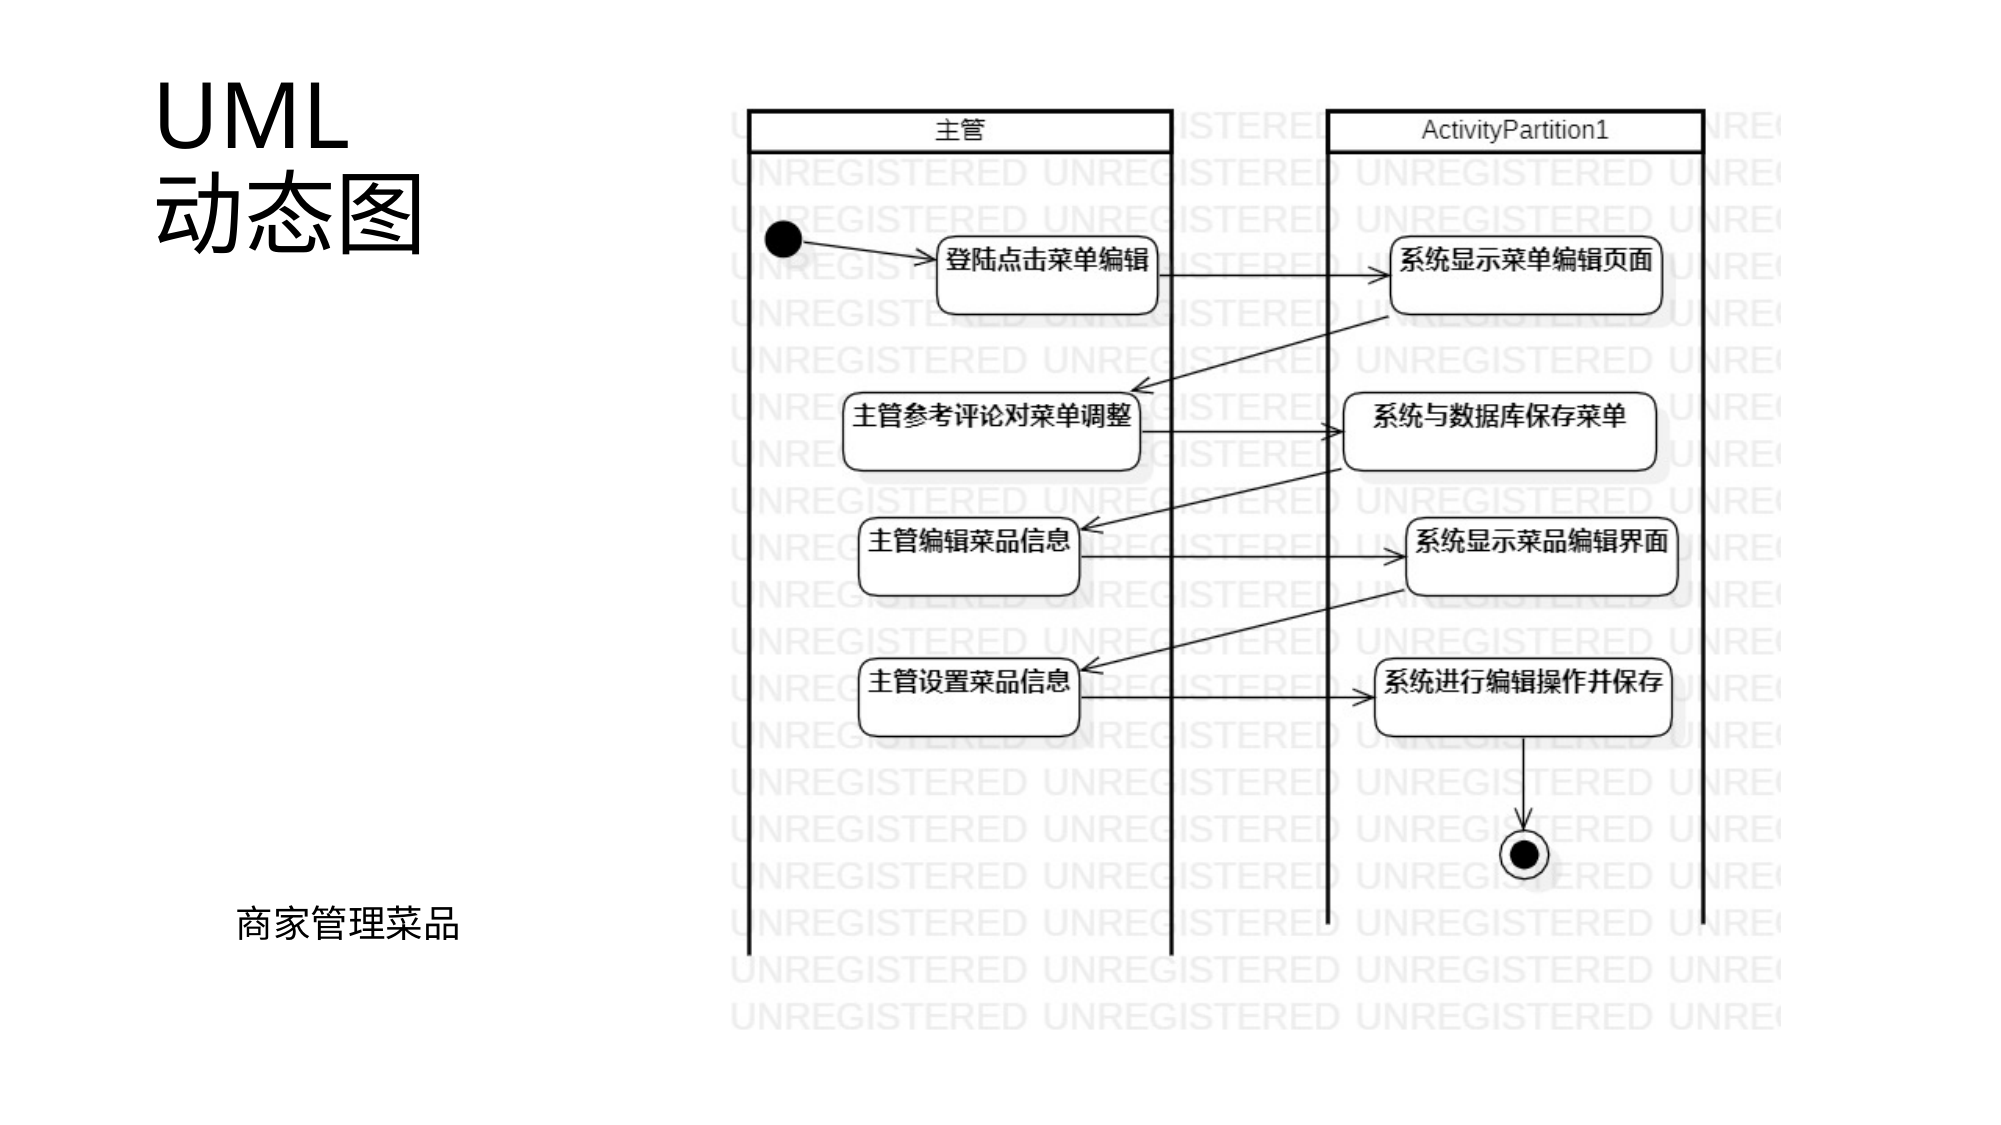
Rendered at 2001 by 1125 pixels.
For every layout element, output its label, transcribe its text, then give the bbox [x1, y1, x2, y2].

picture [730, 92, 1781, 1033]
text_box 商家管理菜品 [220, 892, 476, 953]
title UML 动态图 [137, 59, 496, 278]
